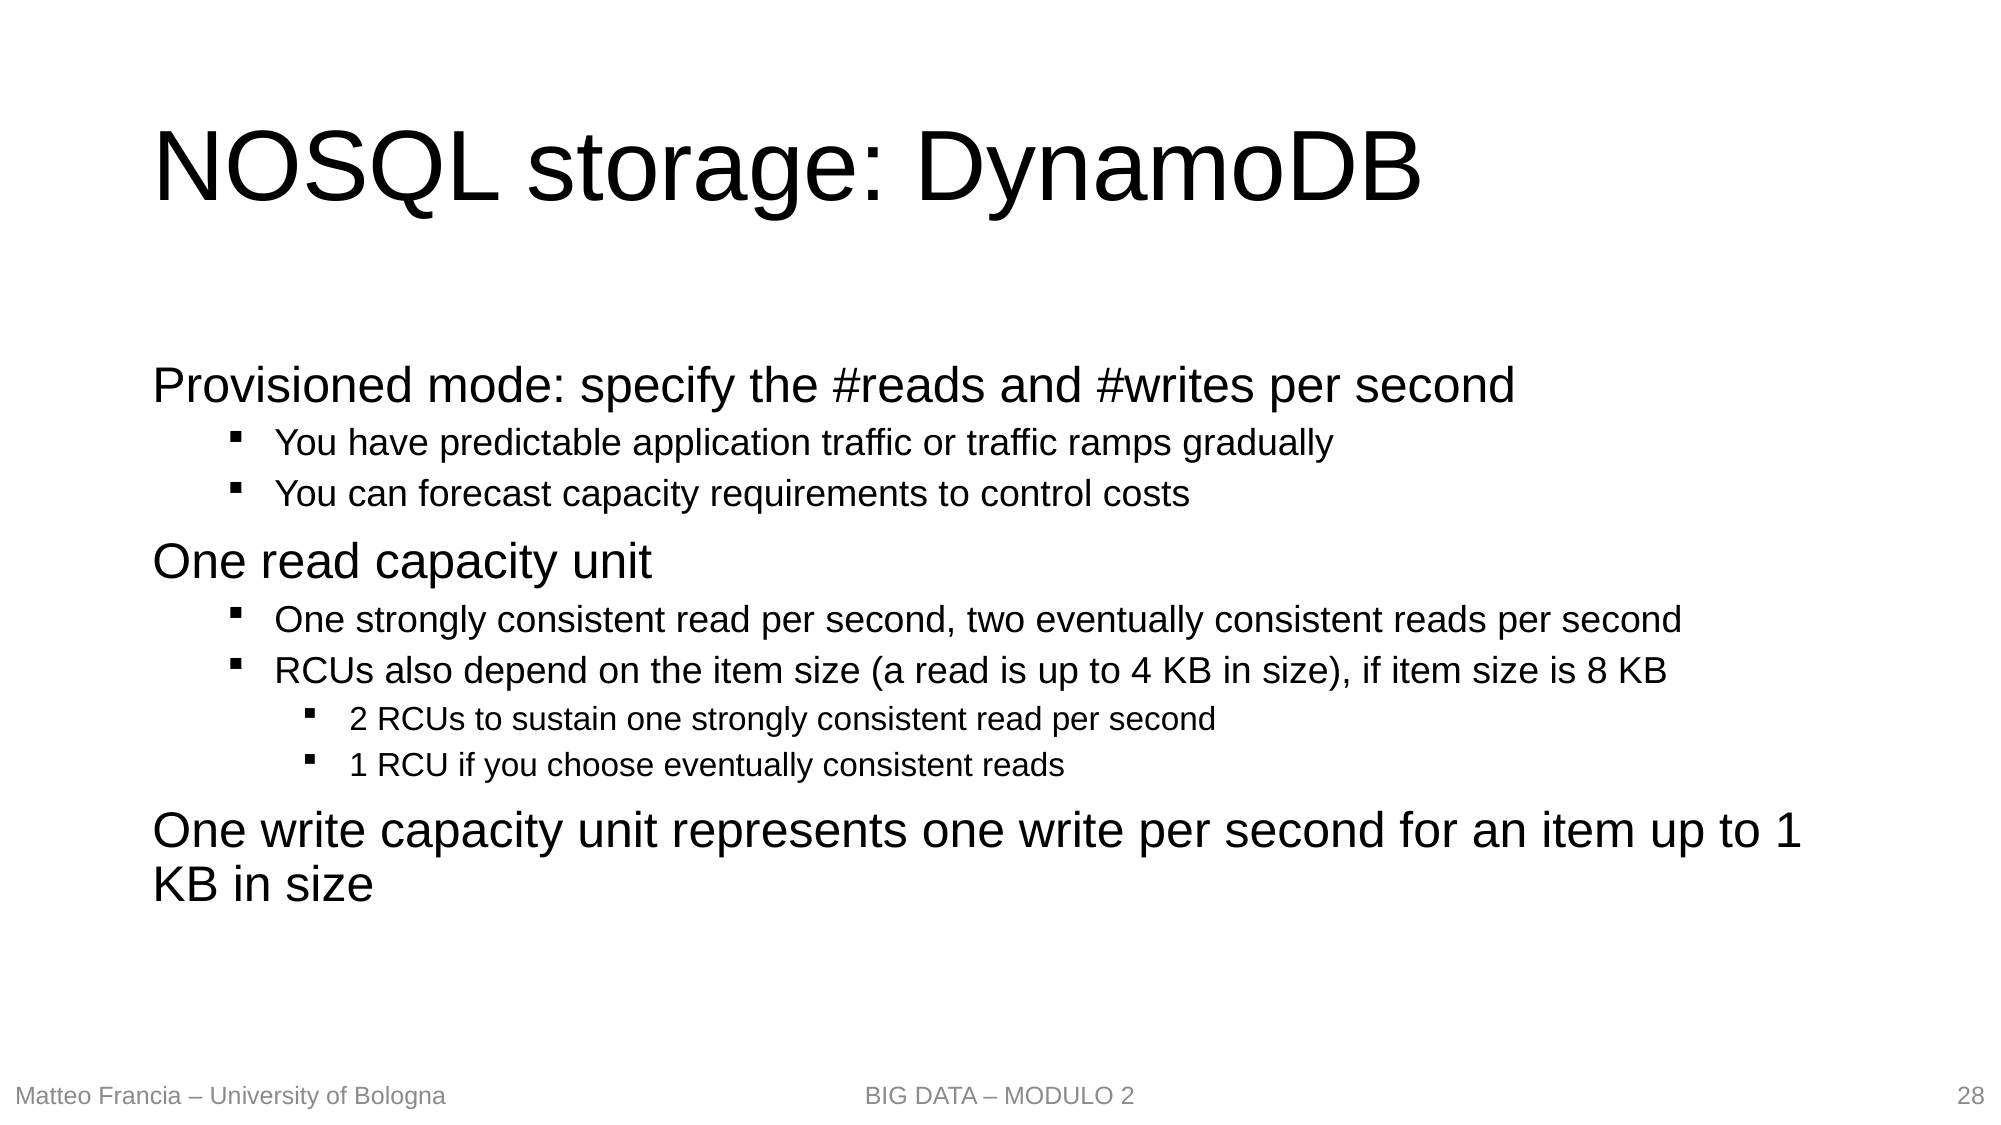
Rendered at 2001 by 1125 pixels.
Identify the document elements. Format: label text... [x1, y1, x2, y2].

list Provisioned mode: specify the #reads and #writes per second You have predictable application traffic or traffic ramps gradually You can forecast capacity requirements to control costs One read capacity unit One strongly consistent read per second, two eventually consistent reads per second RCUs also depend on the item size (a read is up to 4 KB in size), if item size is 8 KB 2 RCUs to sustain one strongly consistent read per second 1 RCU if you choose eventually consistent reads One write capacity unit represents one write per second for an item up to 1 KB in size [137, 278, 1863, 993]
slide_number 28 [1550, 1065, 2000, 1125]
title NOSQL storage: DynamoDB [137, 59, 1863, 278]
footer Matteo Francia – University of Bologna [0, 1065, 466, 1125]
